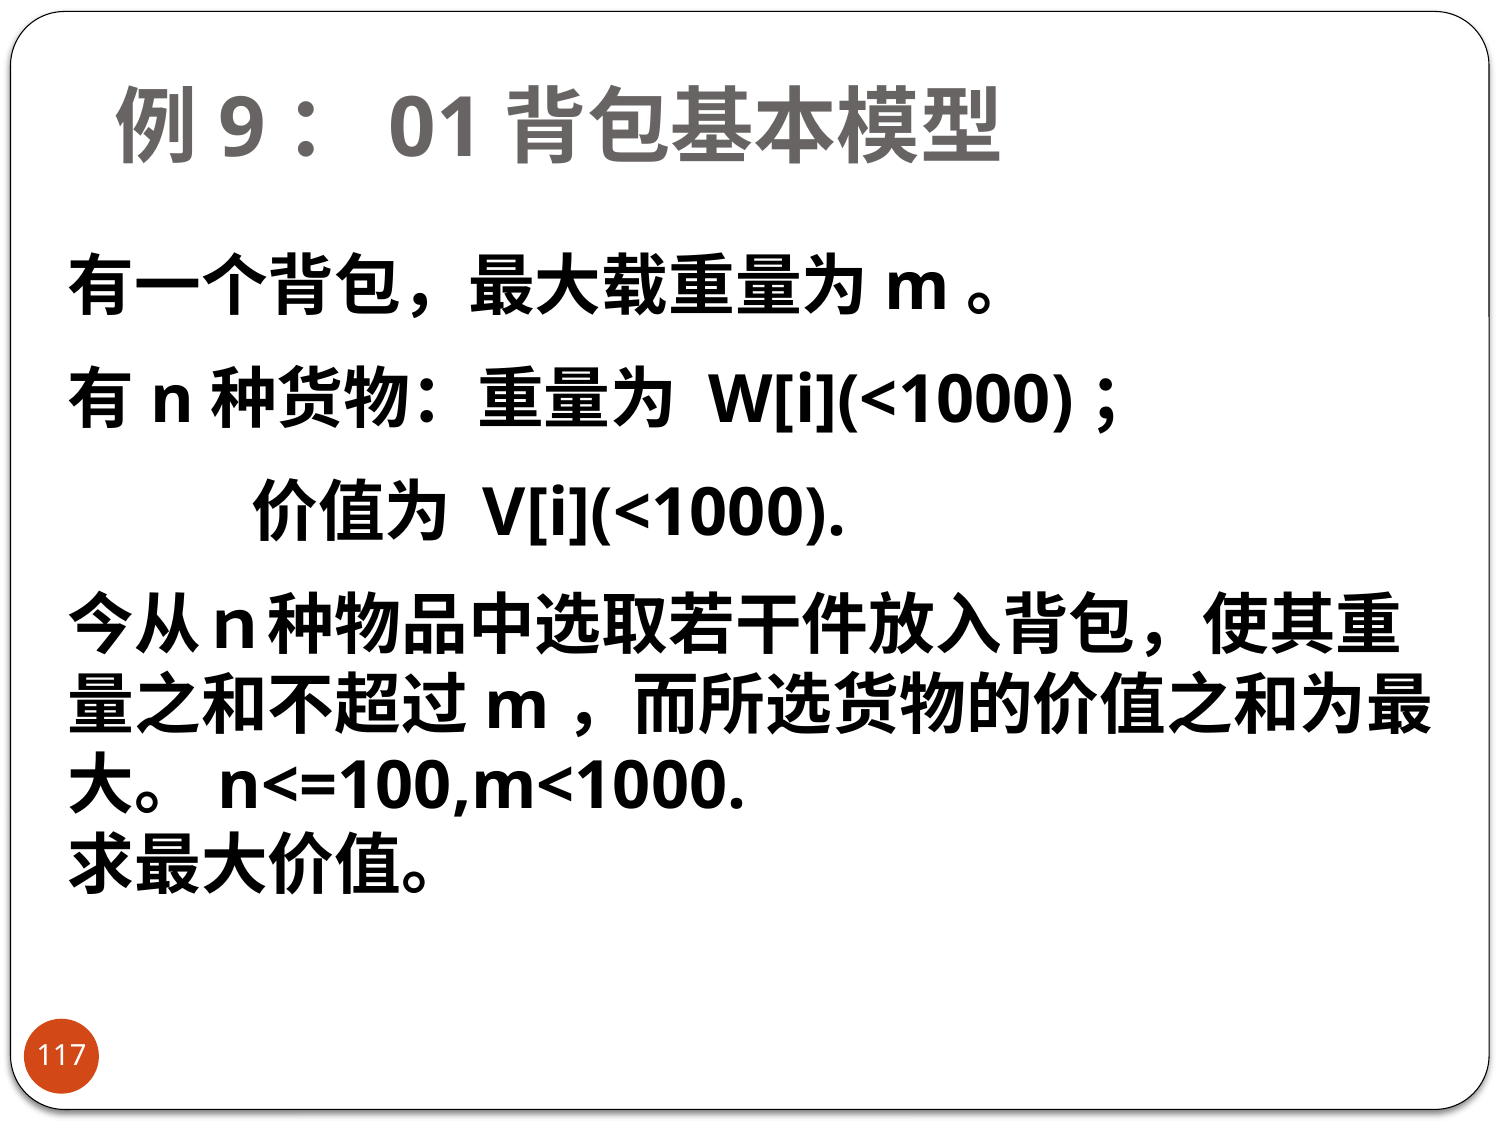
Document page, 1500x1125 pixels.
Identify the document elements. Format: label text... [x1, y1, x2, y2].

text_box 有一个背包，最大载重量为m。 有n种货物：重量为 W[i](<1000)； 价值为 V[i](<1000). 今从ｎ种物品中选取若干件放入背包，使其重量之和不超过m，而所选货物的价值之和为最大。n<=100,m<1000. 求最大价值。 [53, 235, 1453, 910]
text_box 例9：01背包基本模型 [100, 65, 1376, 197]
slide_number 117 [23, 1018, 99, 1094]
